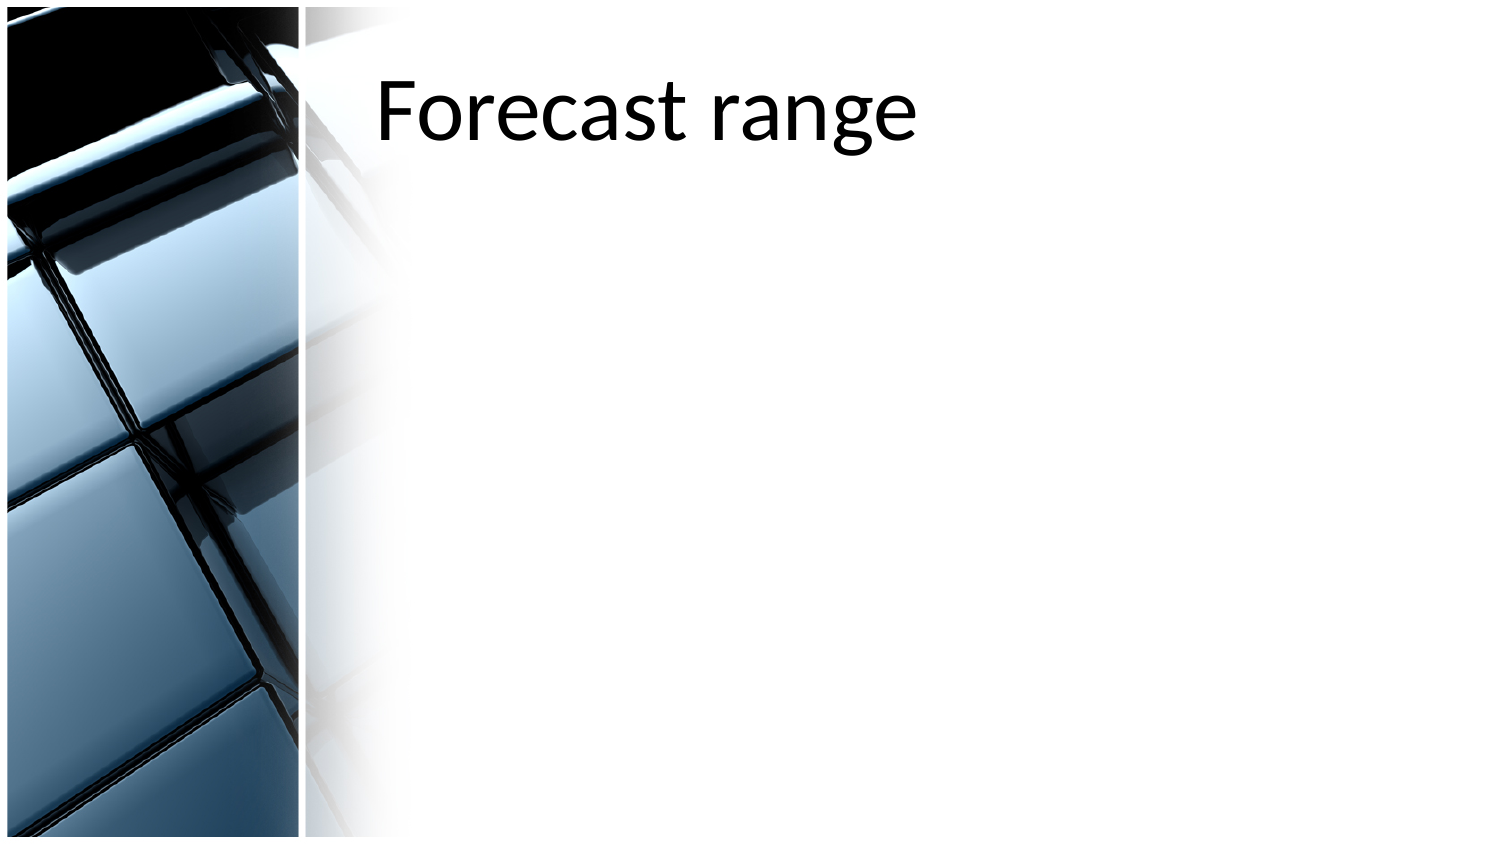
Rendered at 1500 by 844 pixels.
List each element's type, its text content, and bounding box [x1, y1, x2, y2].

picture [0, 0, 1500, 844]
title Forecast range [360, 33, 1425, 175]
